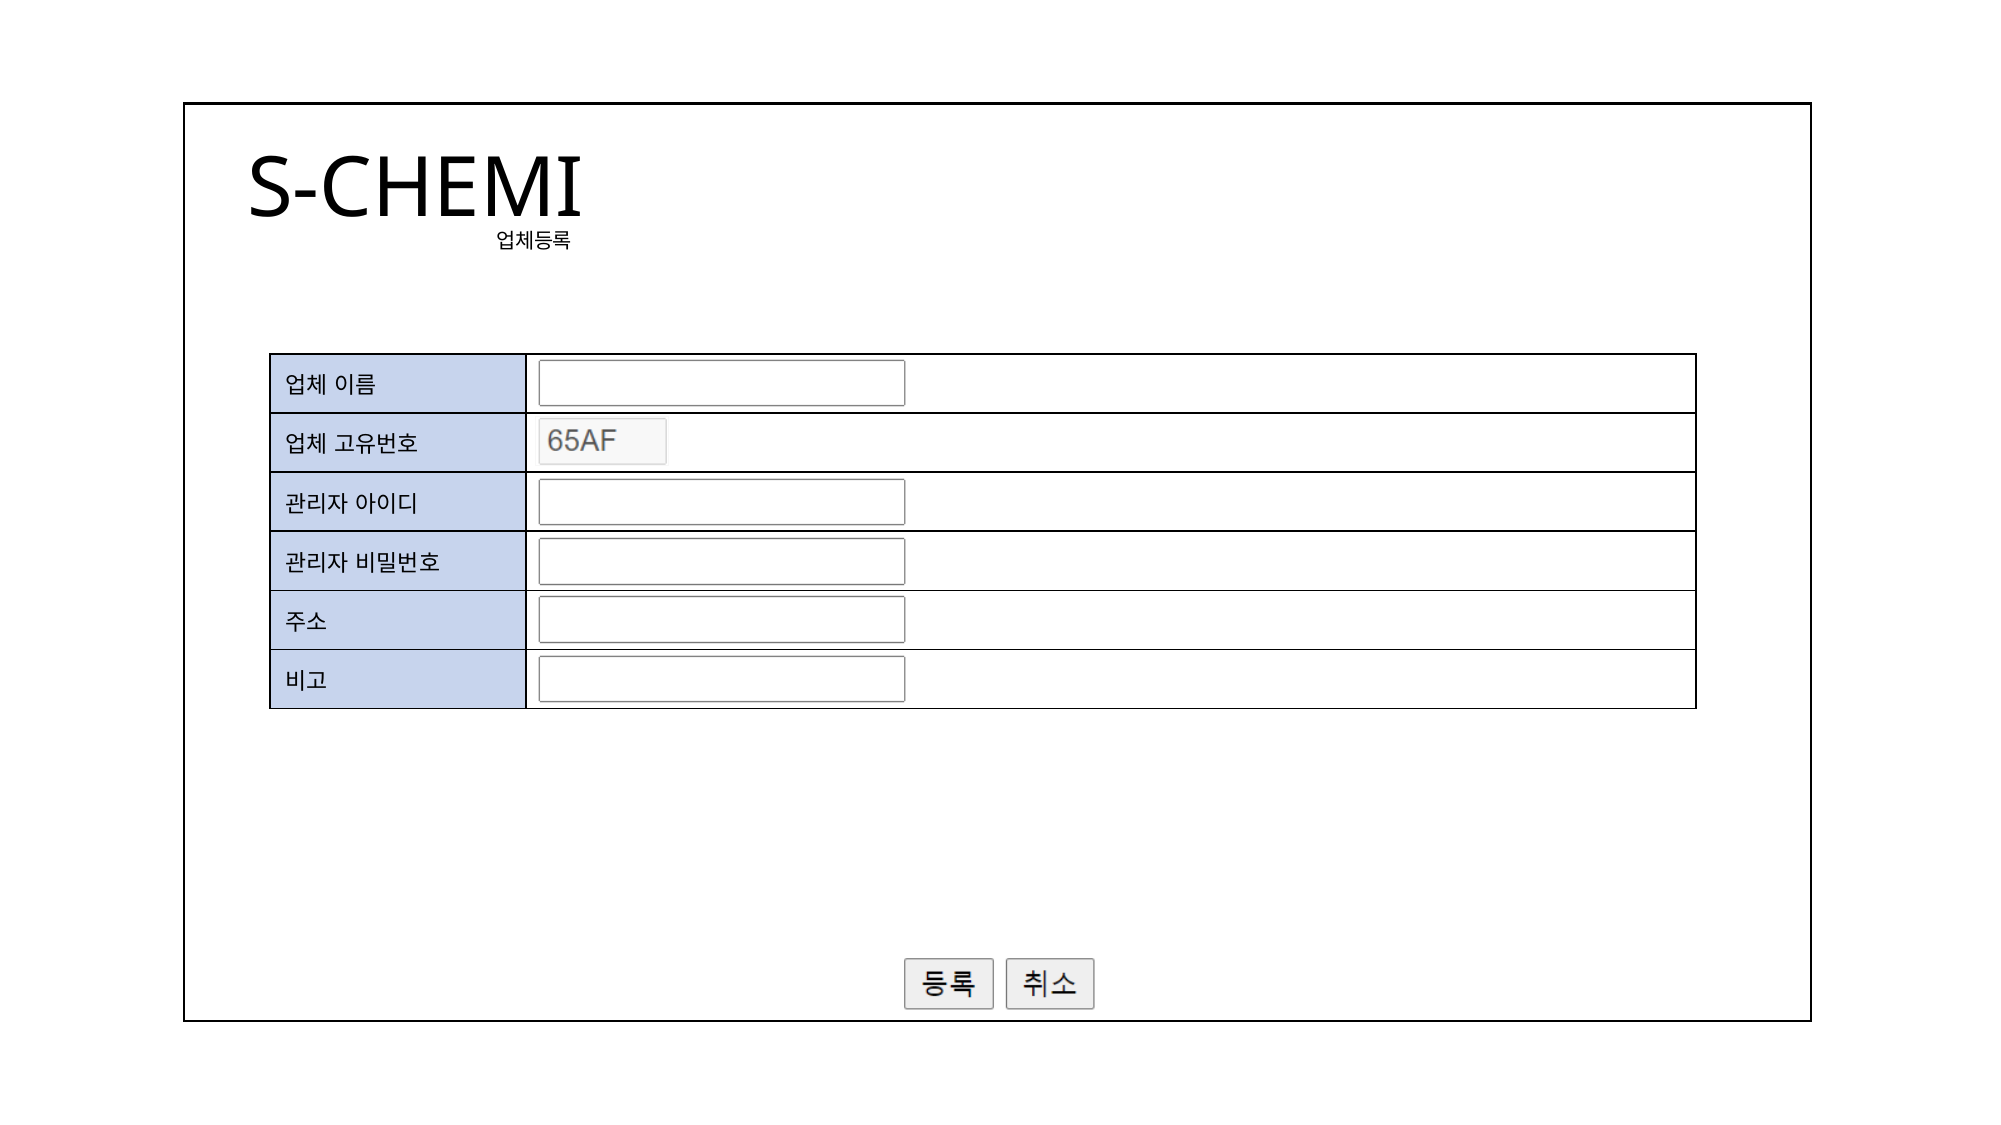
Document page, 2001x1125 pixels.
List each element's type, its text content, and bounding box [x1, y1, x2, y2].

text_box 업체등록 [481, 220, 588, 261]
table_cell [527, 473, 1695, 530]
picture [534, 355, 910, 410]
picture [534, 591, 910, 647]
table_cell [527, 414, 1695, 471]
picture [534, 651, 910, 706]
table_header 업체 이름 [271, 355, 525, 412]
table_cell 업체 고유번호 [271, 414, 525, 471]
table_cell [527, 650, 1695, 708]
picture [903, 957, 1097, 1012]
table_cell [527, 591, 1695, 649]
table_header [527, 355, 1695, 412]
table_cell 비고 [271, 650, 525, 708]
table_cell 관리자 비밀번호 [271, 532, 525, 590]
text_box [183, 102, 1812, 1022]
table_cell 주소 [271, 591, 525, 649]
picture [534, 474, 910, 529]
picture [534, 533, 910, 589]
table_cell 관리자 아이디 [271, 473, 525, 530]
table_cell [527, 532, 1695, 590]
text_box 34op [545, 422, 849, 468]
text_box S-CHEMI [232, 125, 626, 241]
picture [535, 416, 669, 466]
